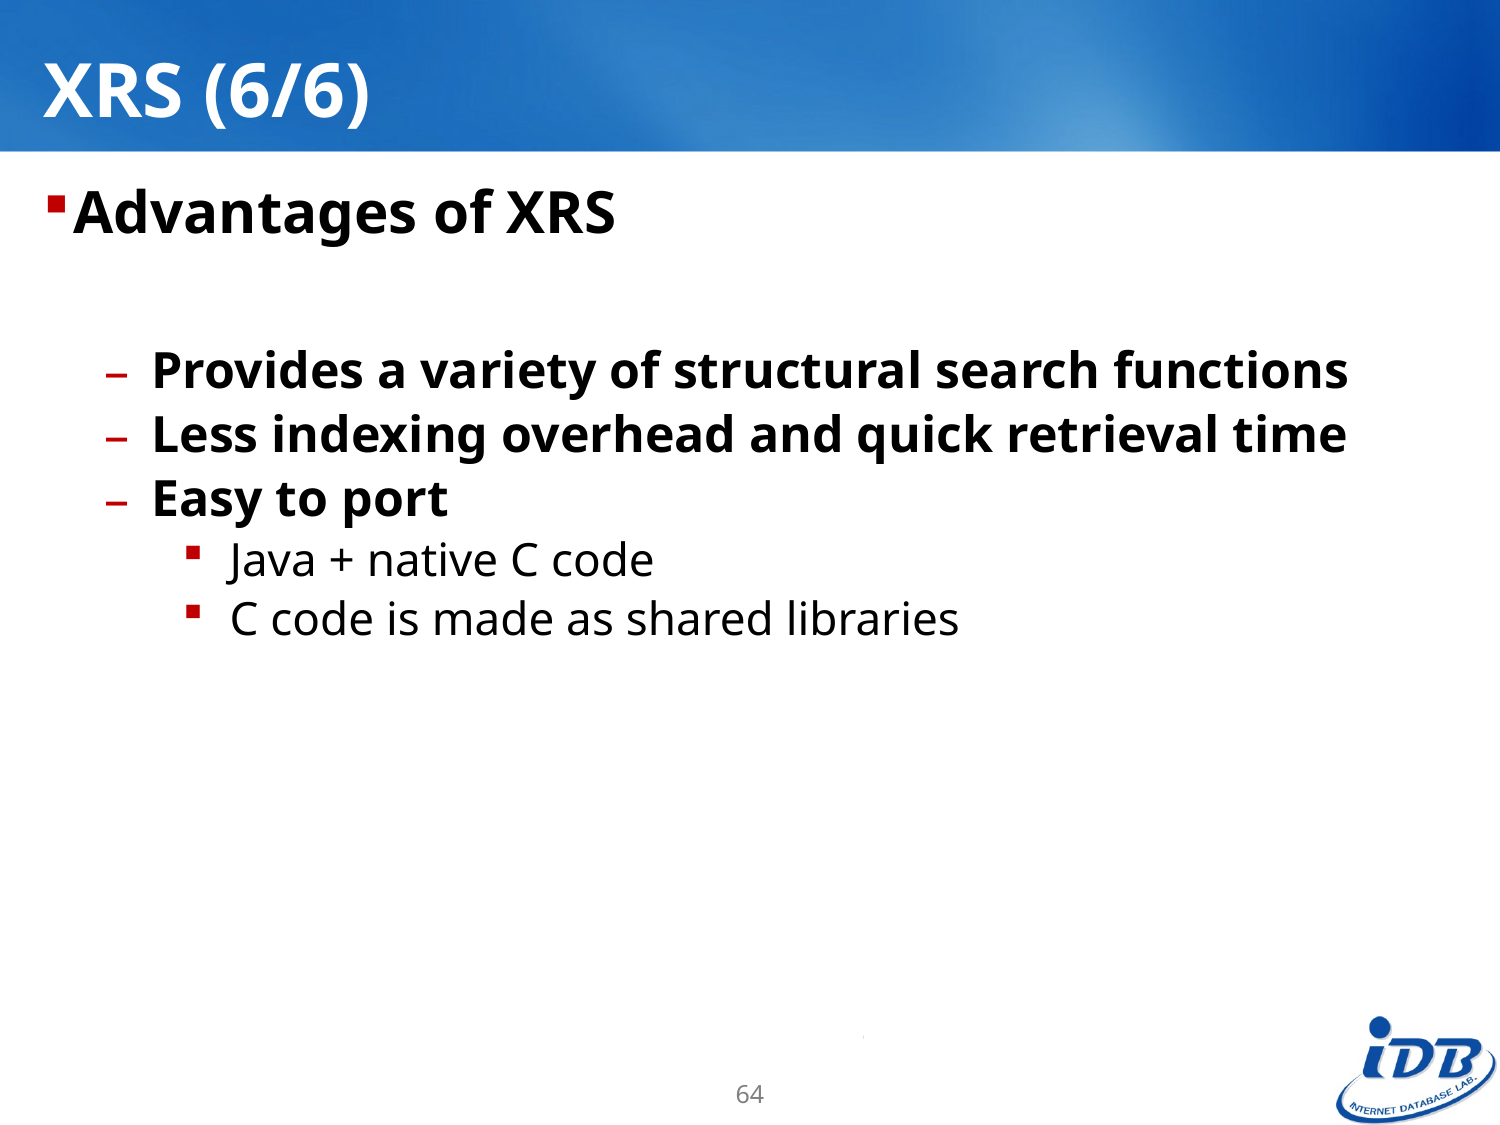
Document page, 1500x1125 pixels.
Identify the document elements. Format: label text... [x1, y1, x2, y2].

title XRS (6/6) [28, 23, 1472, 153]
slide_number 64 [688, 1078, 812, 1114]
picture [0, 0, 1500, 1125]
list Advantages of XRS Provides a variety of structural search functions Less indexing overhead and quick retrieval time Easy to port Java + native C code C code is made as shared libraries [28, 175, 1472, 1067]
